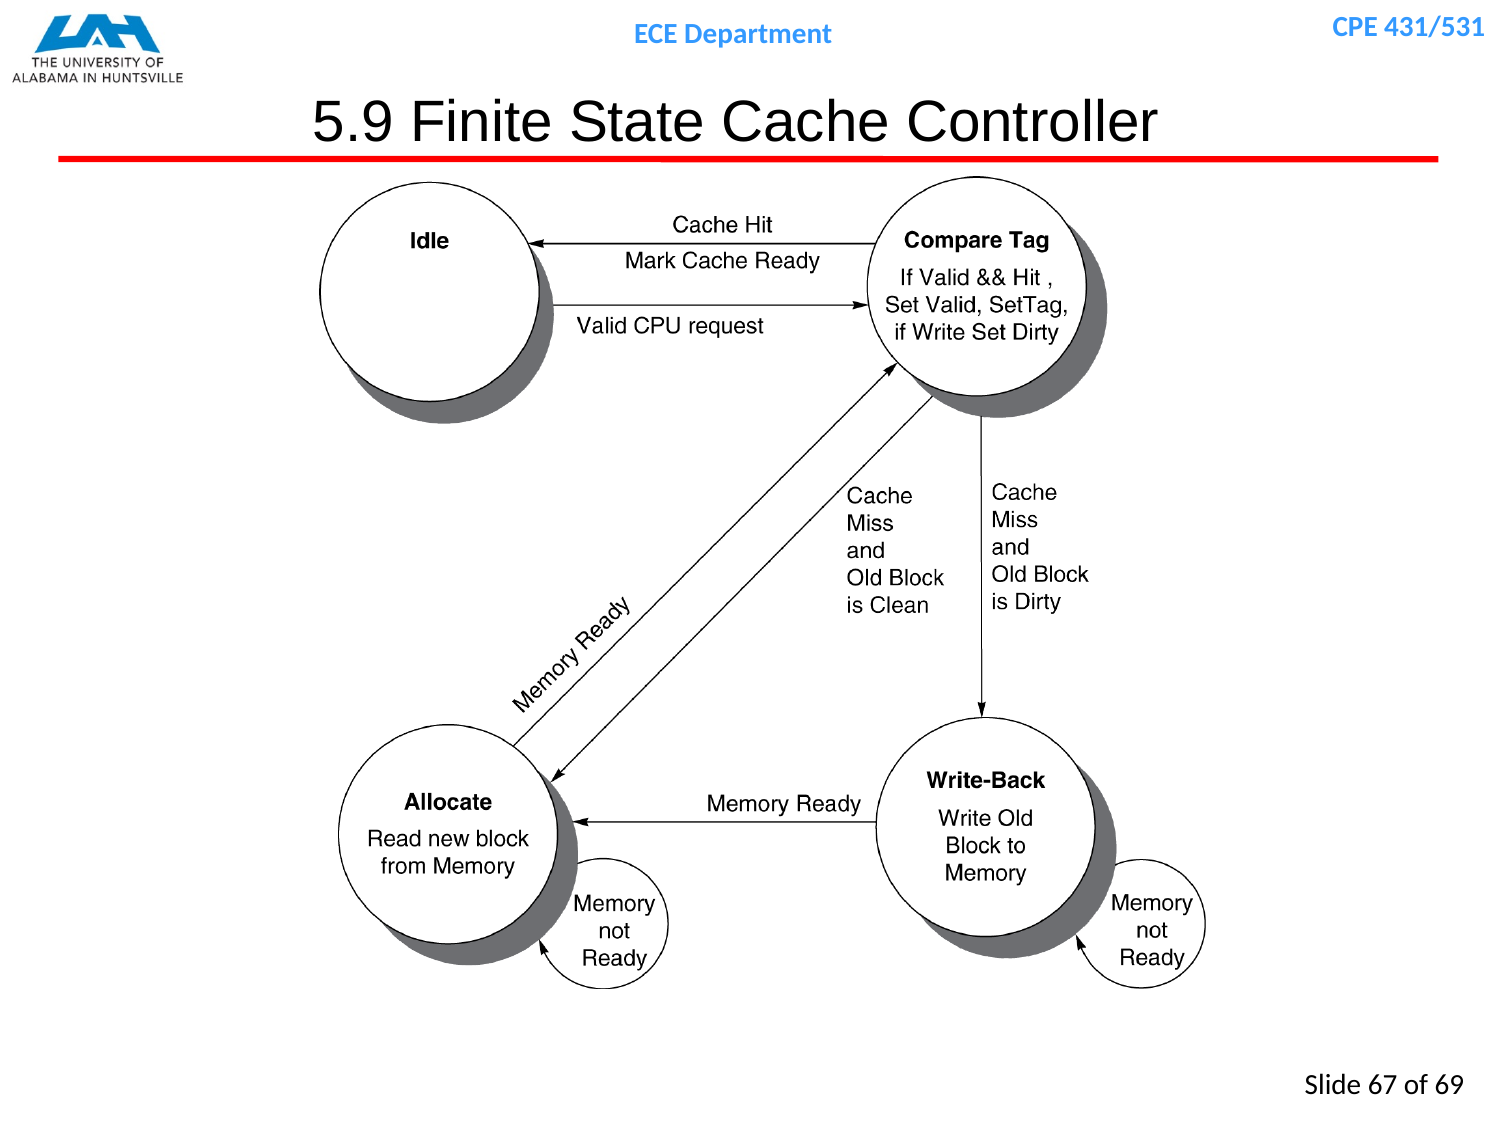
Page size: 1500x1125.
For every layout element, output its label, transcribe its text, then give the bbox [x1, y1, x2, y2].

title 5.9 Finite State Cache Controller [0, 66, 1473, 170]
text_box [44, 176, 1393, 1027]
picture [0, 0, 194, 66]
picture [318, 175, 1206, 989]
